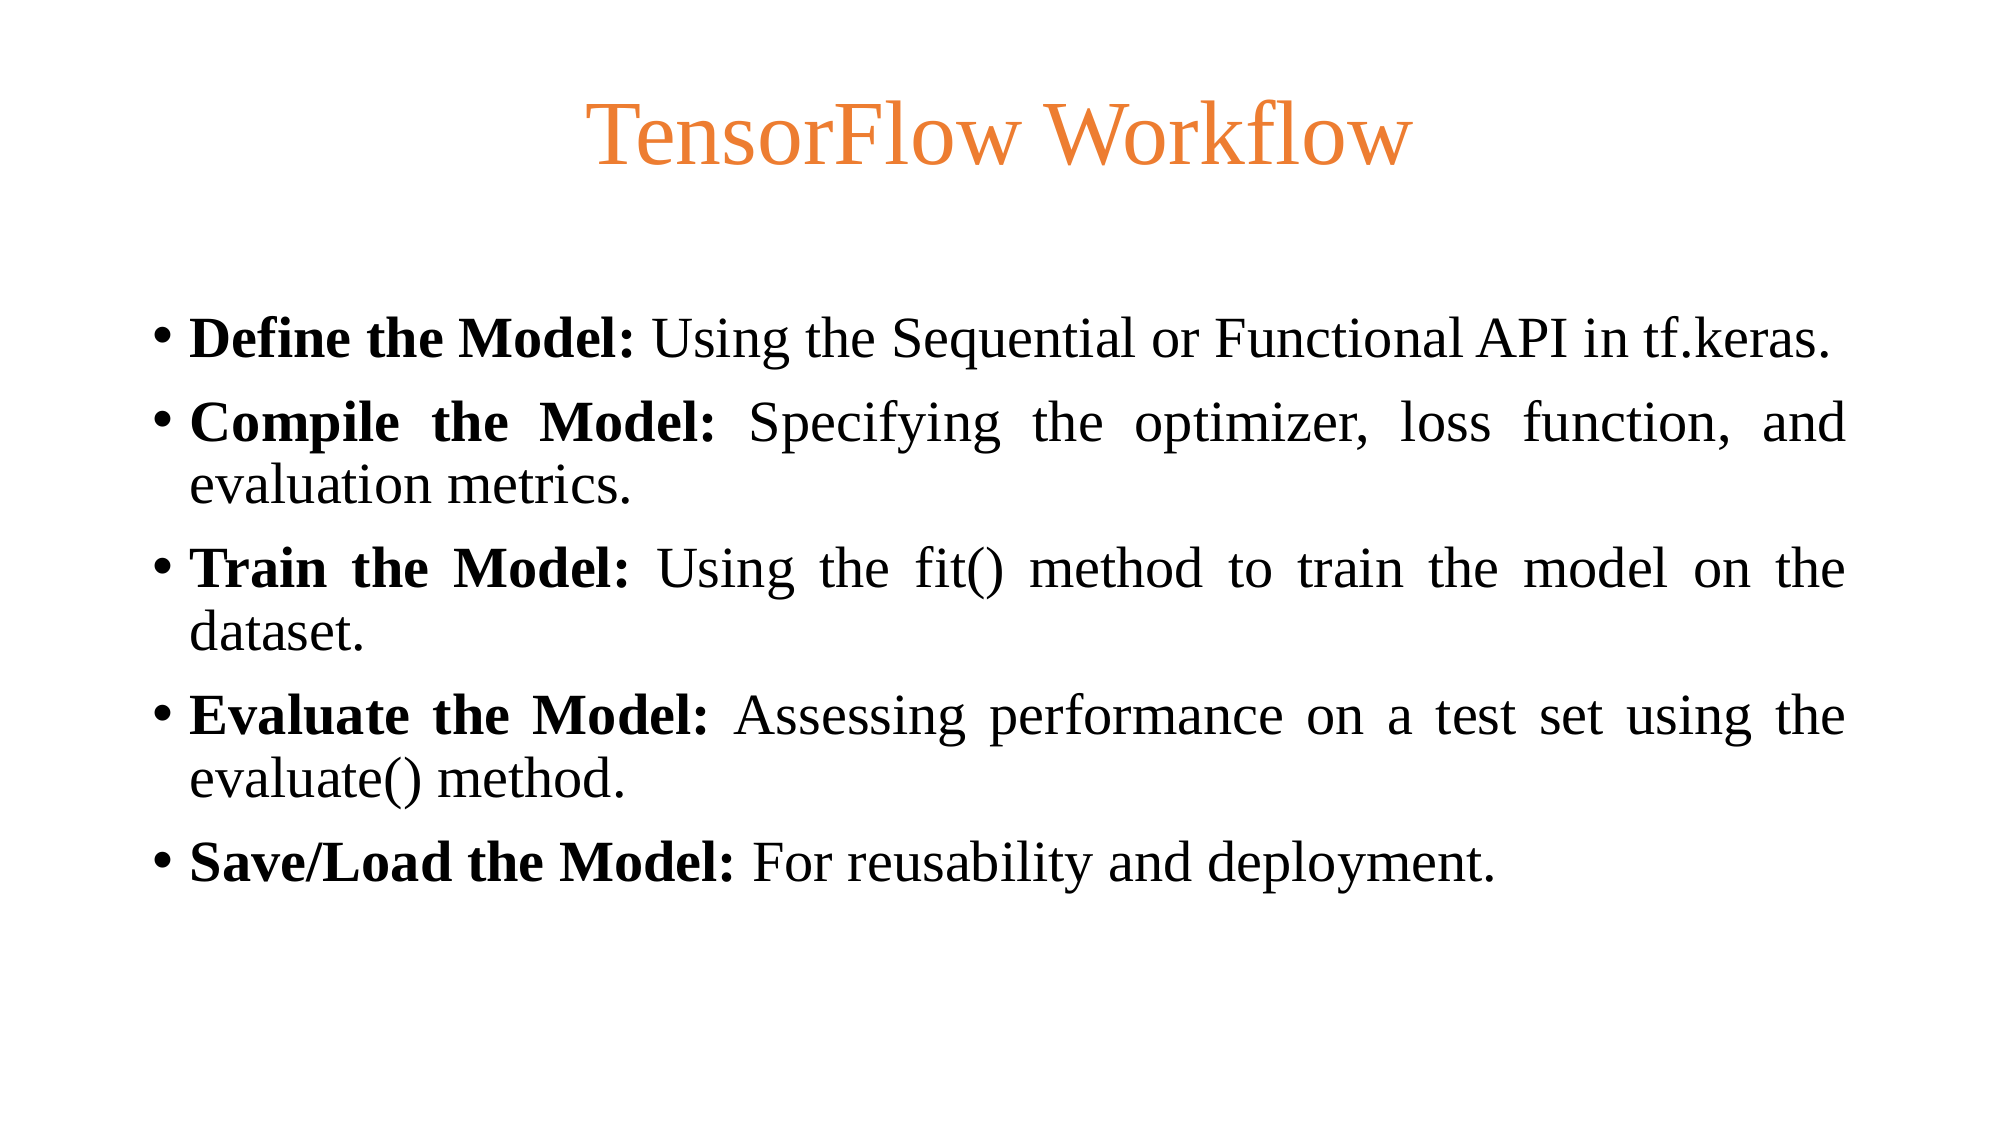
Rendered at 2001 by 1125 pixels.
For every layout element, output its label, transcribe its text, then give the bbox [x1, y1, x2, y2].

list Define the Model: Using the Sequential or Functional API in tf.keras. Compile the Model: Specifying the optimizer, loss function, and evaluation metrics. Train the Model: Using the fit() method to train the model on the dataset. Evaluate the Model: Assessing performance on a test set using the evaluate() method. Save/Load the Model: For reusability and deployment. [137, 299, 1863, 1014]
title TensorFlow Workflow [137, 59, 1863, 210]
